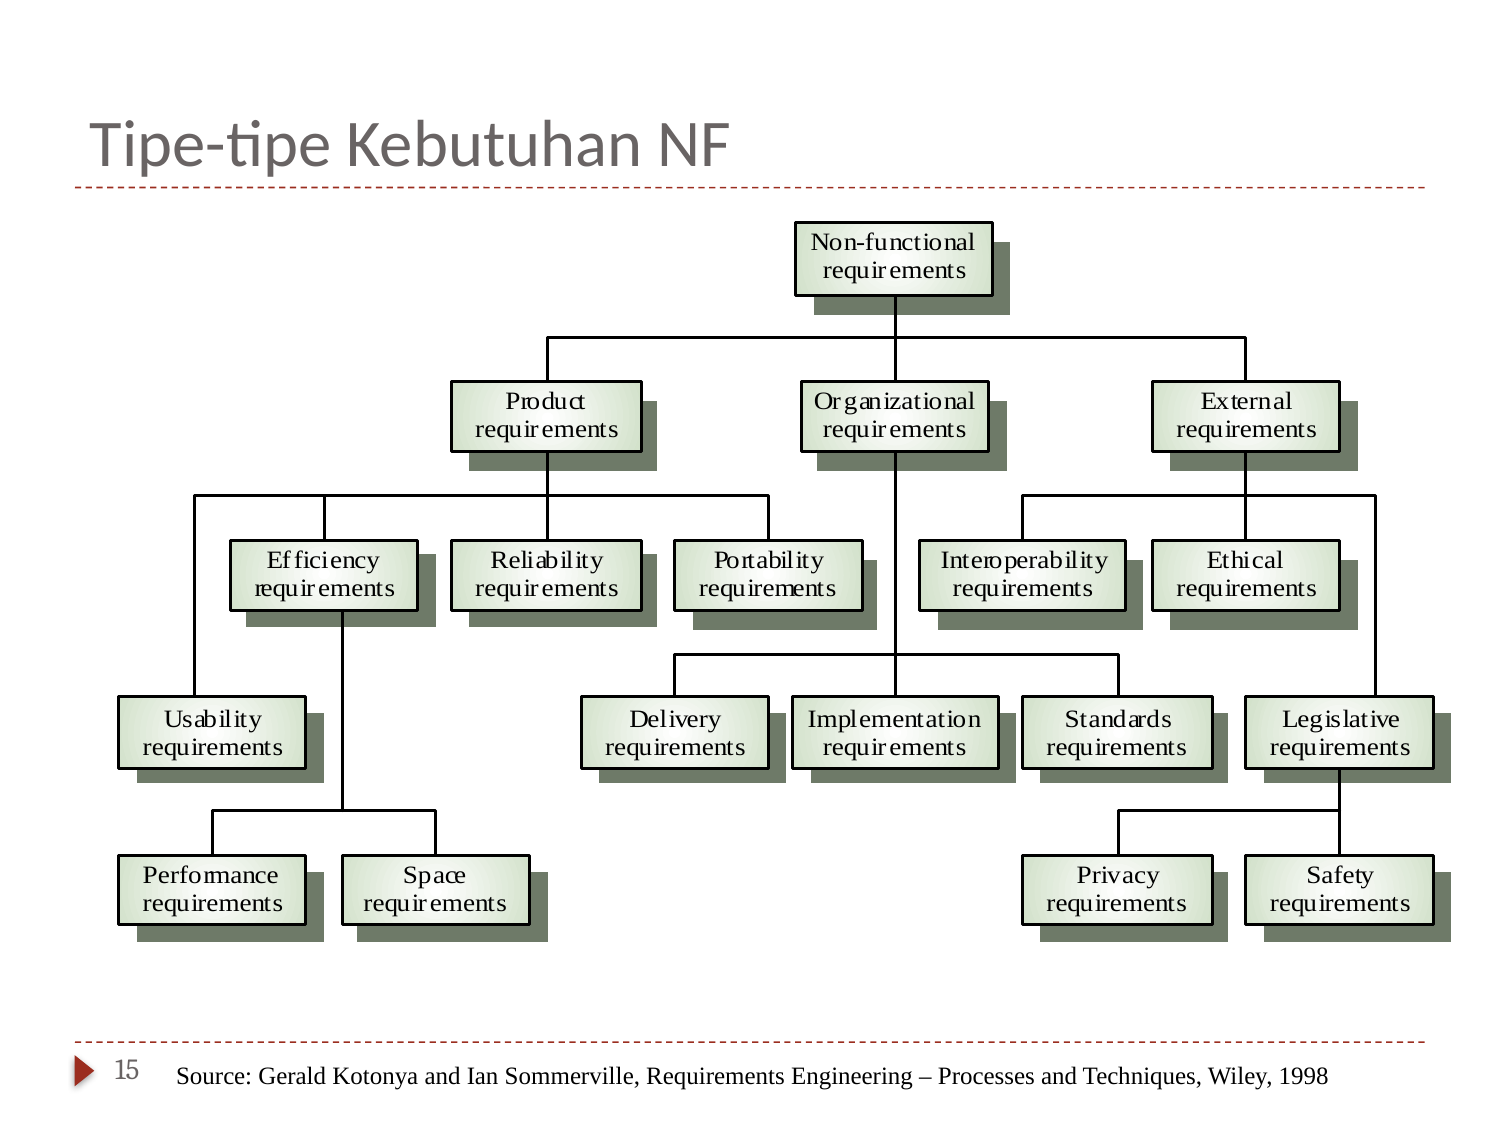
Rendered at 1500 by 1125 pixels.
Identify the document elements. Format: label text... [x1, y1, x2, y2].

text_box Source: Gerald Kotonya and Ian Sommerville, Requirements Engineering – Processes and Techniques, Wiley, 1998 [154, 1022, 1345, 1098]
picture [115, 219, 1455, 978]
title Tipe-tipe Kebutuhan NF [75, 24, 1425, 188]
slide_number 15 [100, 1042, 426, 1103]
